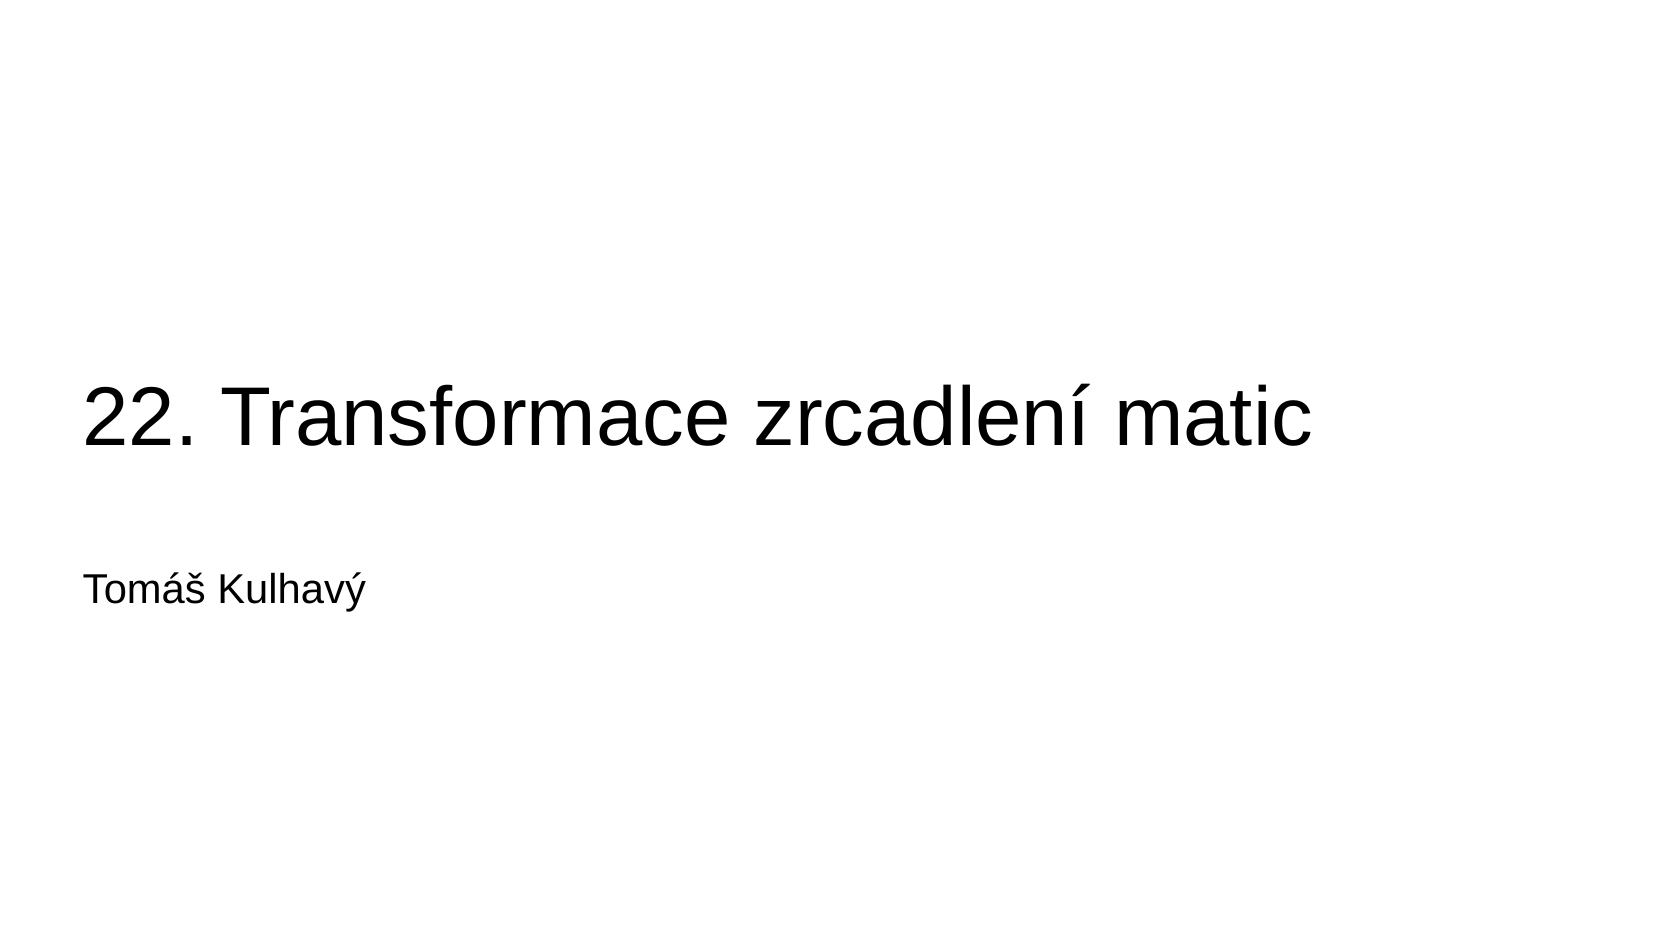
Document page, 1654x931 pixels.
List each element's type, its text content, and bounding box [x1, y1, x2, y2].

subtitle 22. Transformace zrcadlení matic Tomáš Kulhavý [82, 217, 1477, 757]
